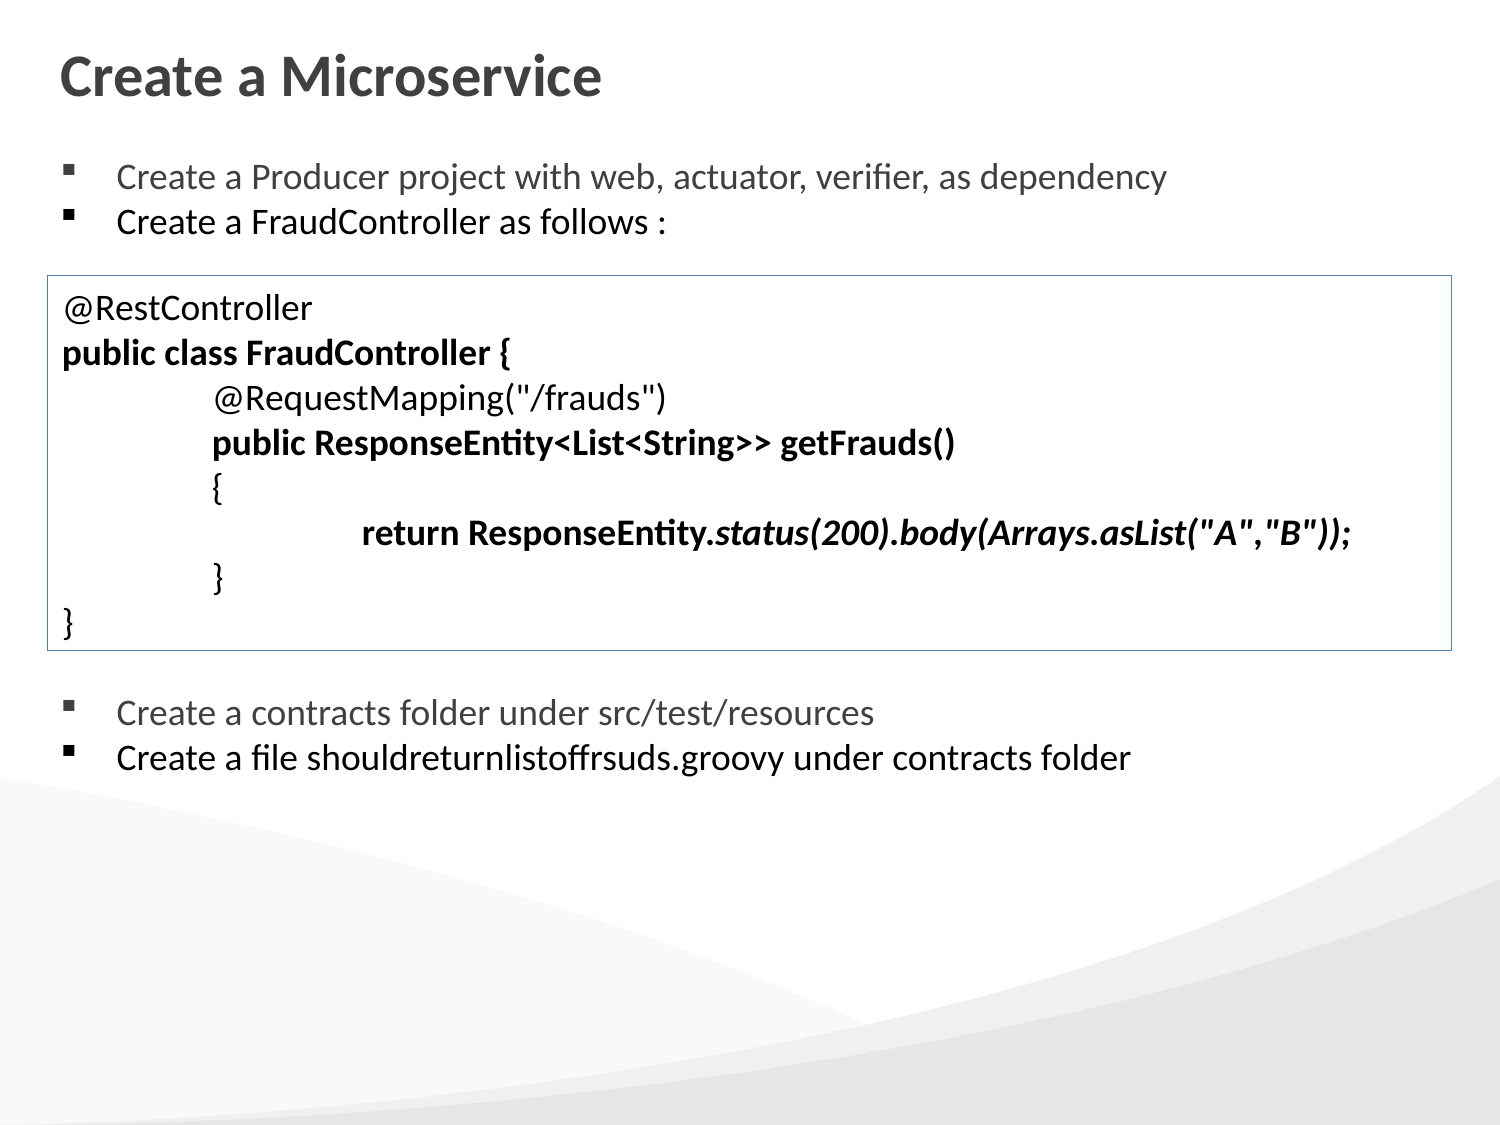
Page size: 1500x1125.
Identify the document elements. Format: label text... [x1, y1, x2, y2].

text_box @RestController public class FraudController { @RequestMapping("/frauds") public ResponseEntity<List<String>> getFrauds() { return ResponseEntity.status(200).body(Arrays.asList("A","B")); } } [47, 275, 1452, 651]
list Create a Producer project with web, actuator, verifier, as dependency Create a FraudController as follows : [45, 144, 1425, 250]
text_box Create a contracts folder under src/test/resources Create a file shouldreturnlistoffrsuds.groovy under contracts folder [45, 680, 1425, 786]
picture [0, 0, 1500, 1125]
title Create a Microservice [45, 24, 1450, 120]
